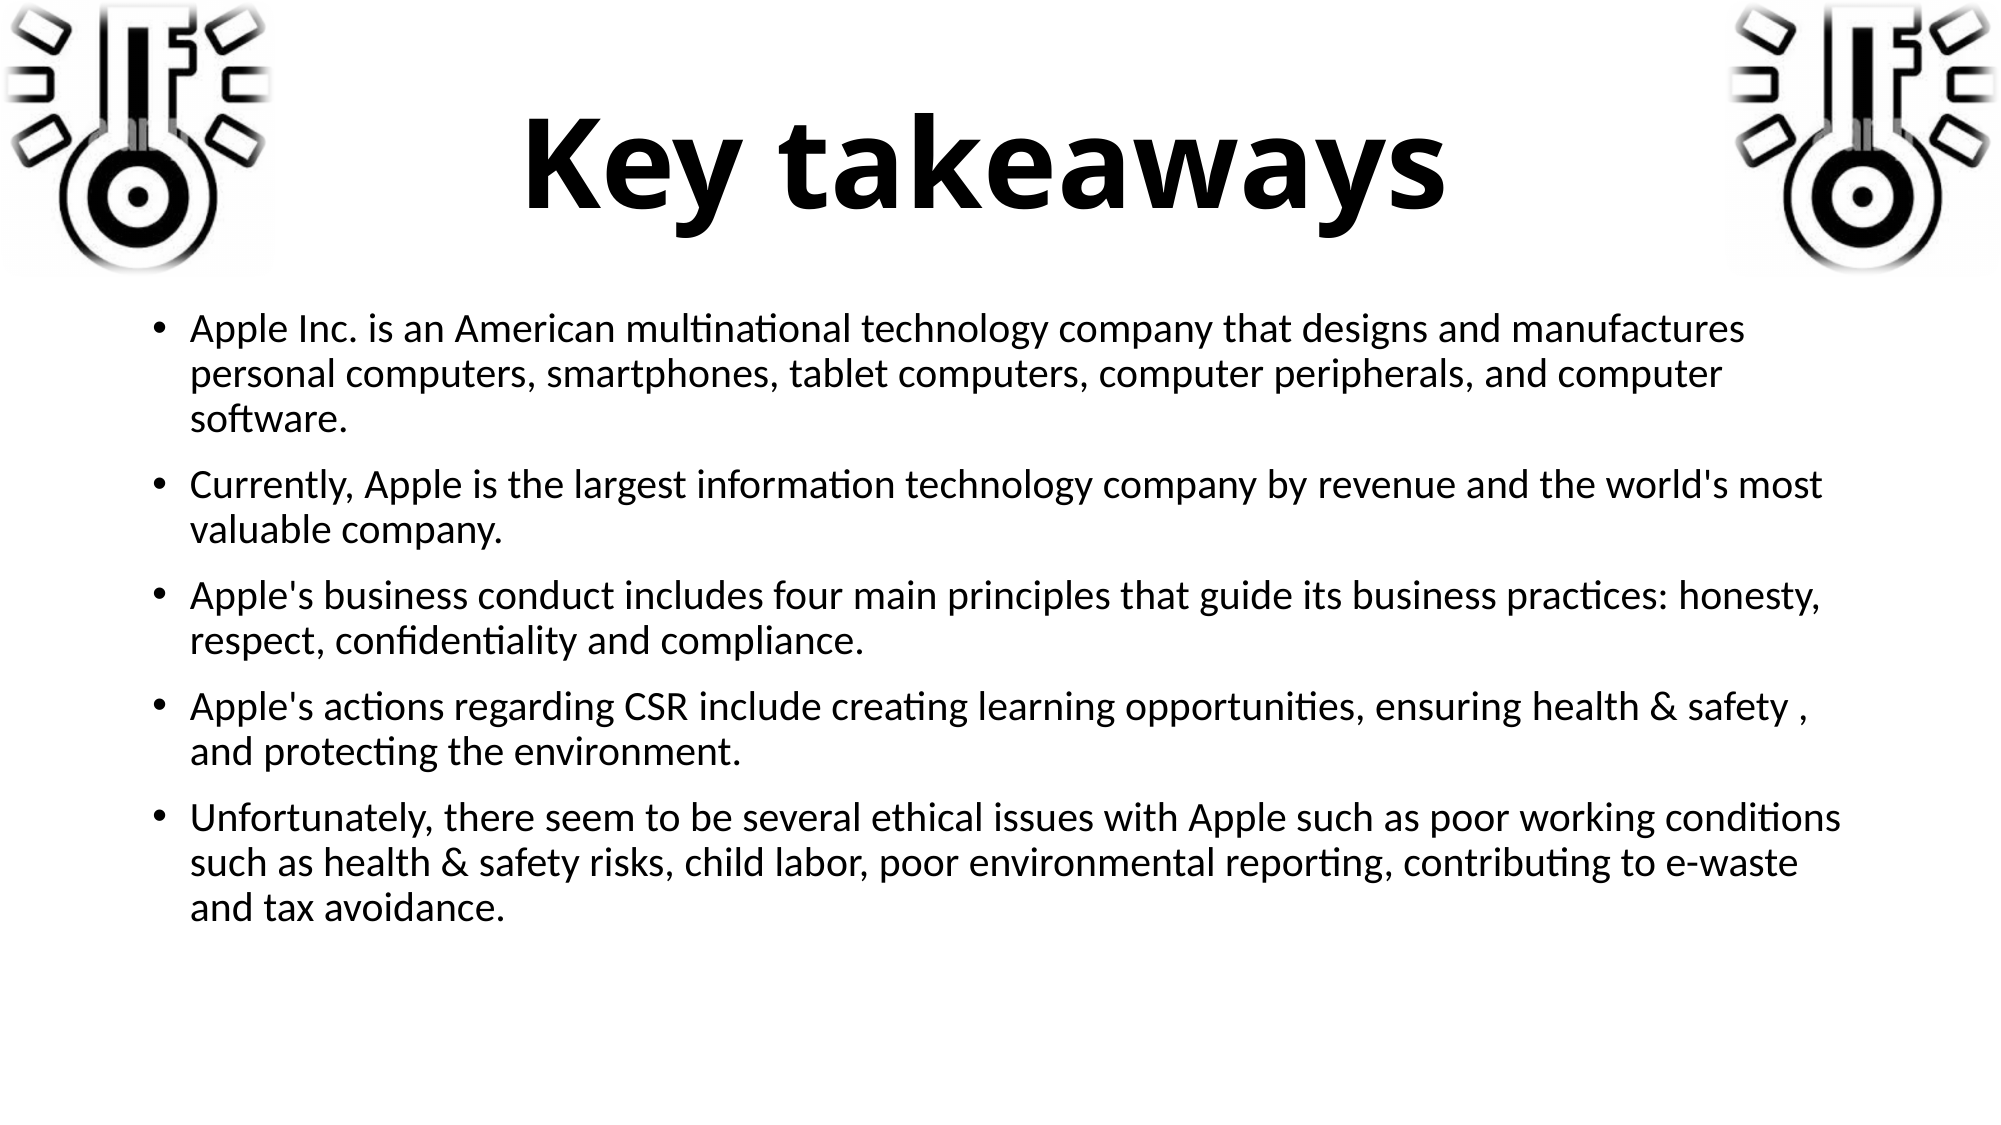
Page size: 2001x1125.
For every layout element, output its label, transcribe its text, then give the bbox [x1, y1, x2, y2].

title Key takeaways [276, 59, 1724, 278]
picture [0, 0, 276, 278]
list Apple Inc. is an American multinational technology company that designs and manufactures personal computers, smartphones, tablet computers, computer peripherals, and computer software. Currently, Apple is the largest information technology company by revenue and the world's most valuable company. Apple's business conduct includes four main principles that guide its business practices: honesty, respect, confidentiality and compliance. Apple's actions regarding CSR include creating learning opportunities, ensuring health & safety , and protecting the environment. Unfortunately, there seem to be several ethical issues with Apple such as poor working conditions such as health & safety risks, child labor, poor environmental reporting, contributing to e-waste and tax avoidance. [137, 299, 1863, 1014]
picture [1724, 0, 2000, 278]
